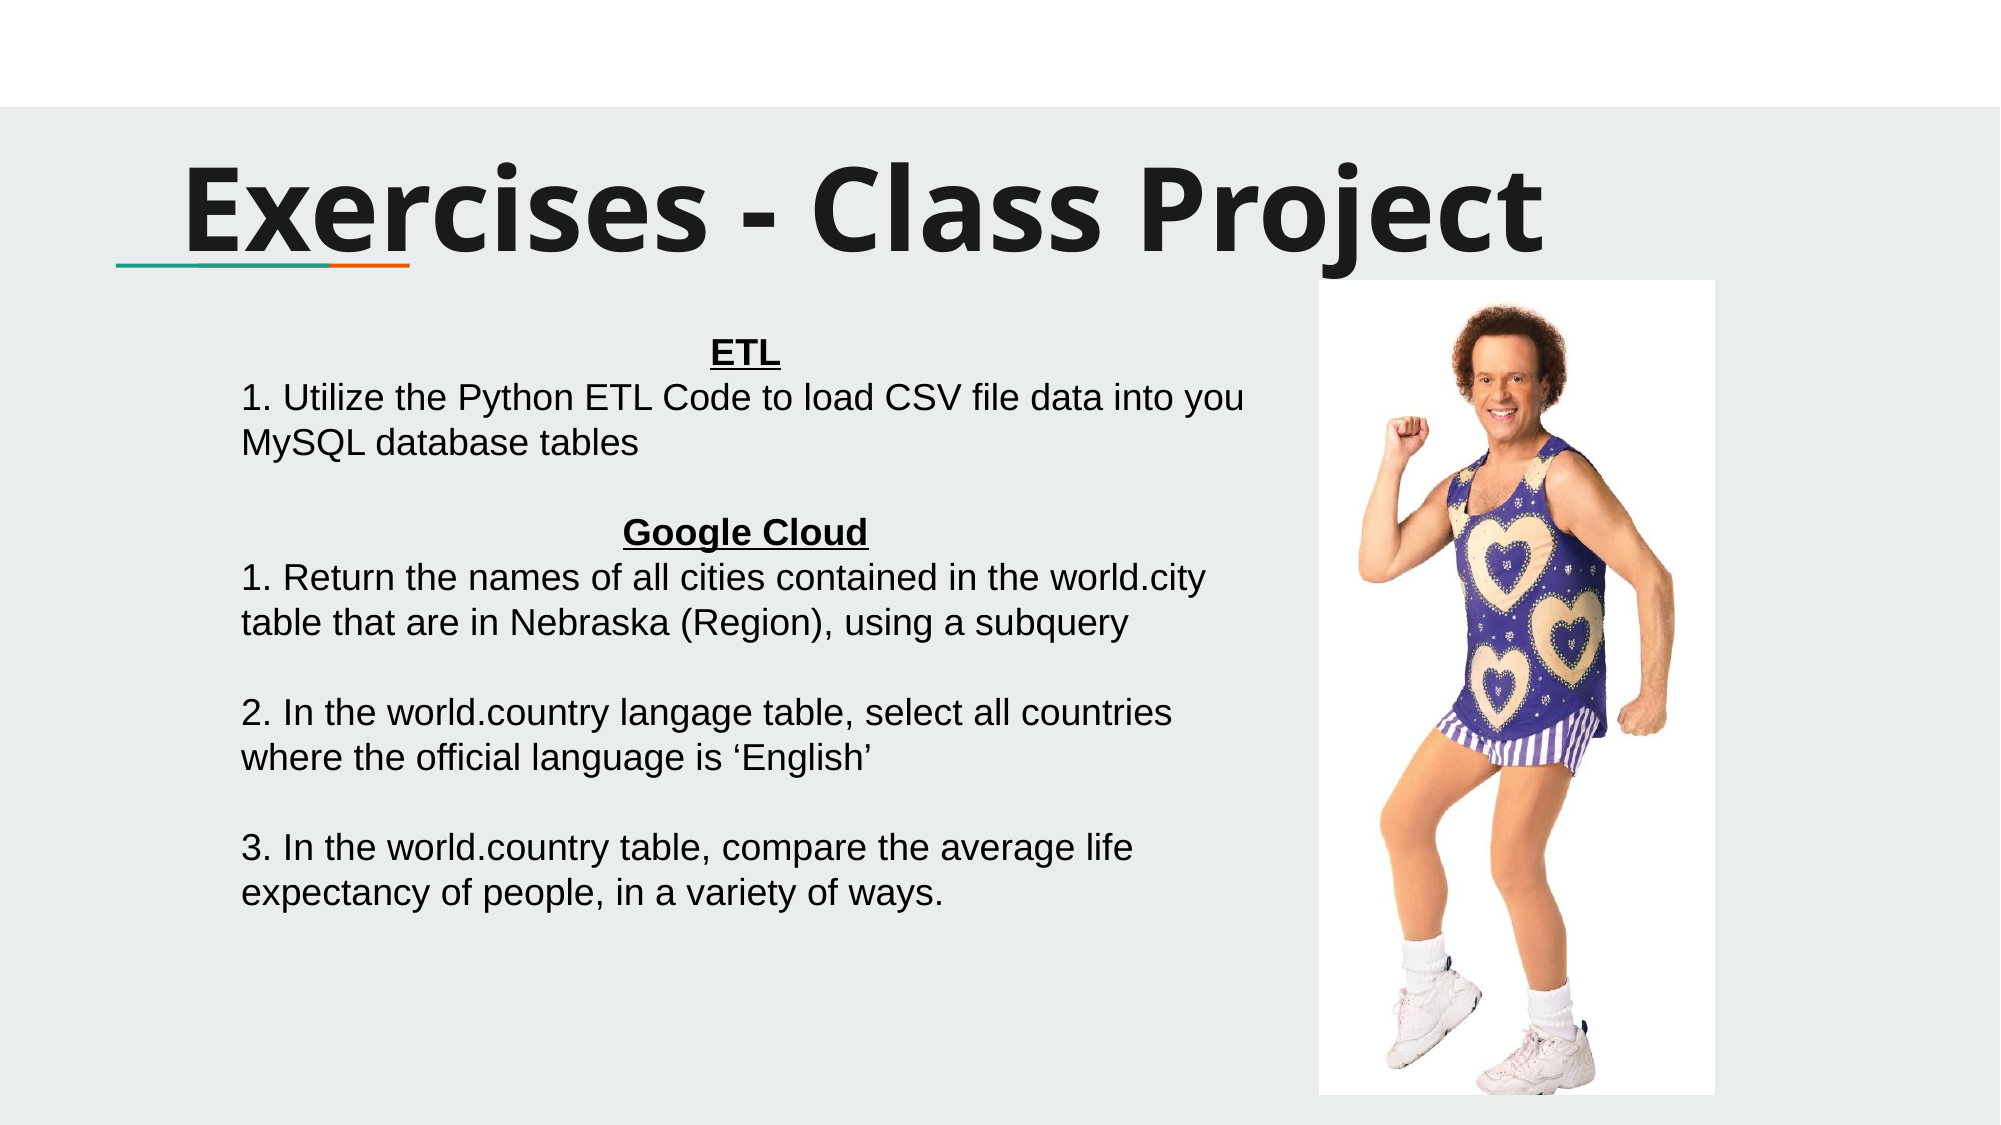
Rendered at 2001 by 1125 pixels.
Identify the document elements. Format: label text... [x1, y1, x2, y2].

title Exercises - Class Project [159, 114, 1842, 479]
picture [1318, 280, 1715, 1096]
text_box ETL 1. Utilize the Python ETL Code to load CSV file data into you MySQL database tables Google Cloud 1. Return the names of all cities contained in the world.city table that are in Nebraska (Region), using a subquery 2. In the world.country langage table, select all countries where the official language is ‘English’ 3. In the world.country table, compare the average life expectancy of people, in a variety of ways. [226, 313, 1266, 1125]
